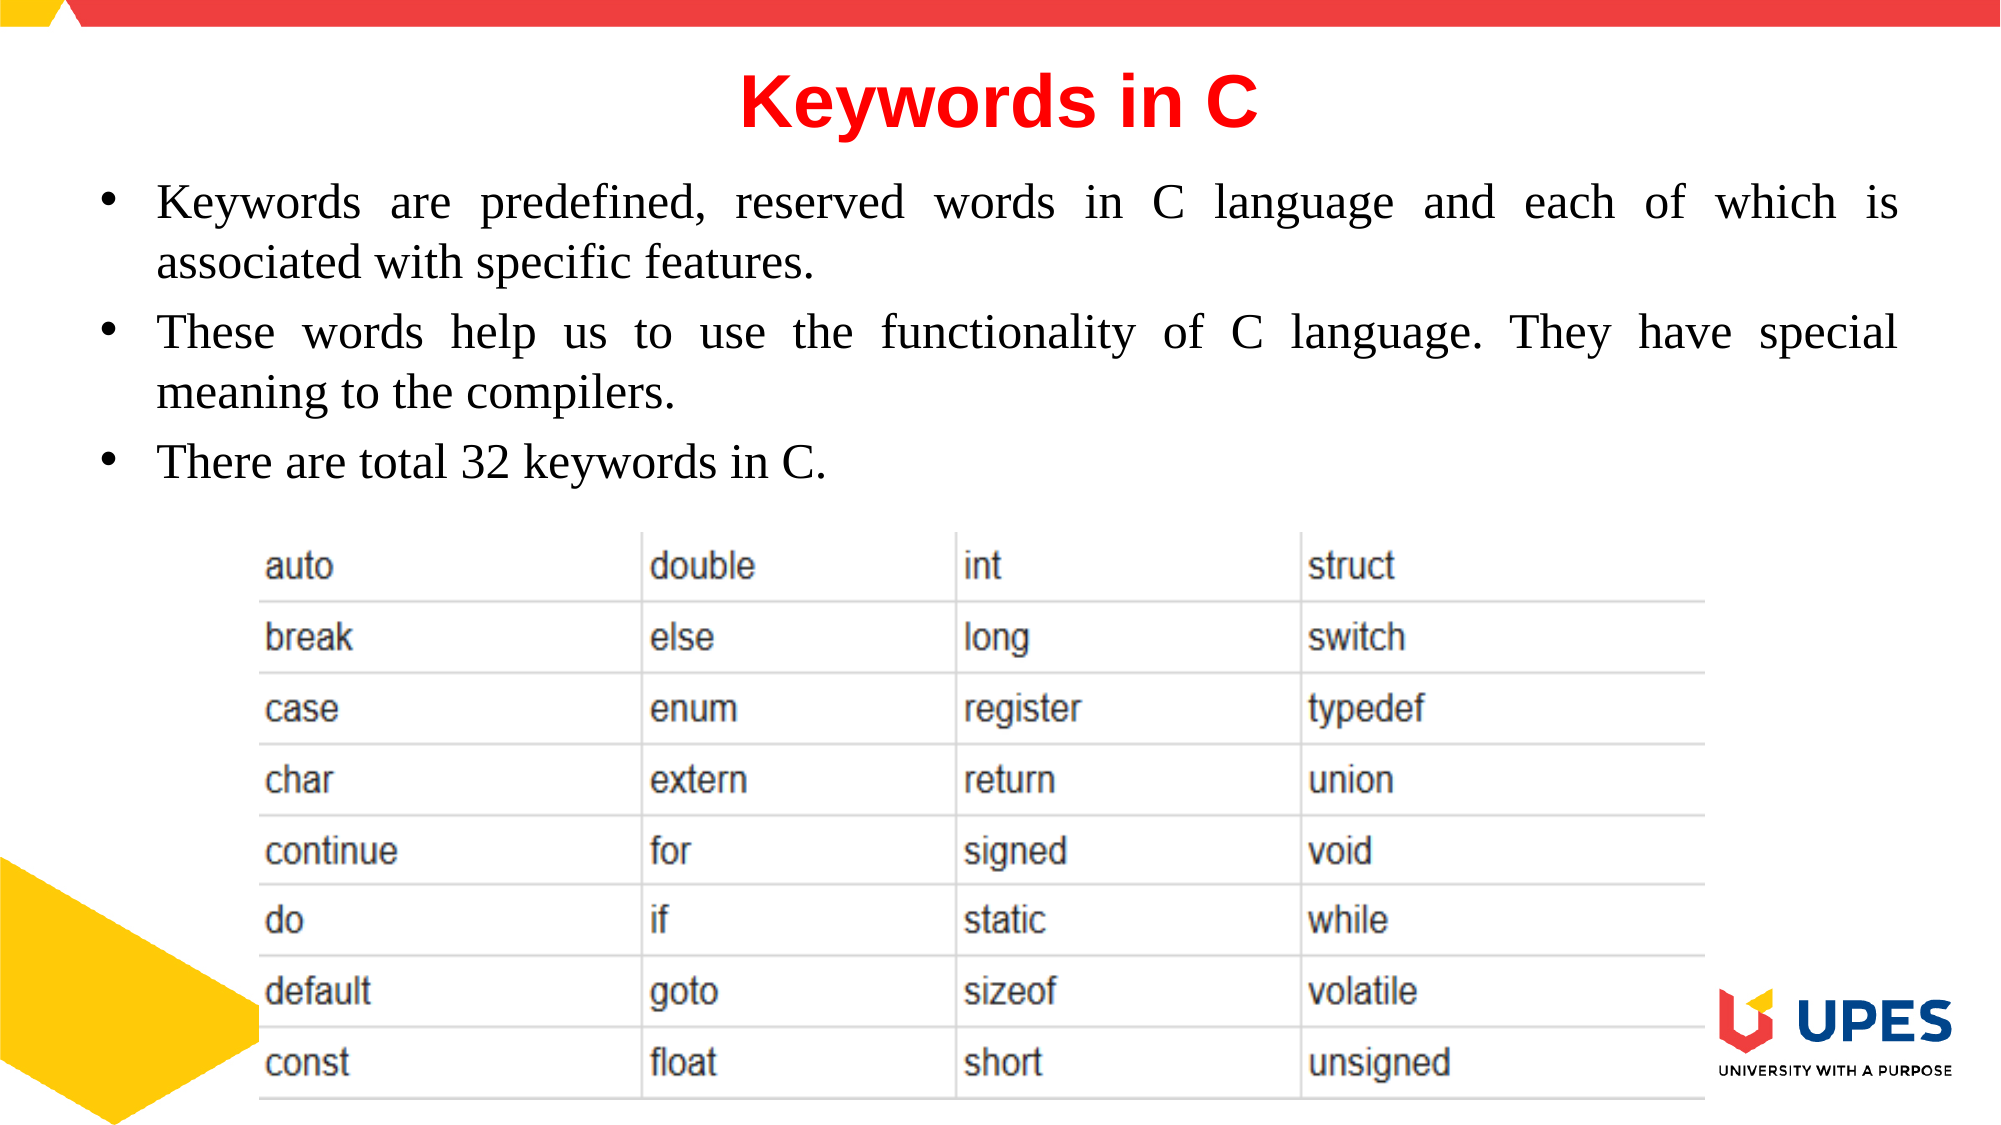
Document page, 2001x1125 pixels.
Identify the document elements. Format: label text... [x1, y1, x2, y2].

title Keywords in C [99, 25, 1900, 168]
picture [0, 0, 2001, 1125]
list Keywords are predefined, reserved words in C language and each of which is associated with specific features. These words help us to use the functionality of C language. They have special meaning to the compilers. There are total 32 keywords in C. [99, 168, 1900, 1005]
